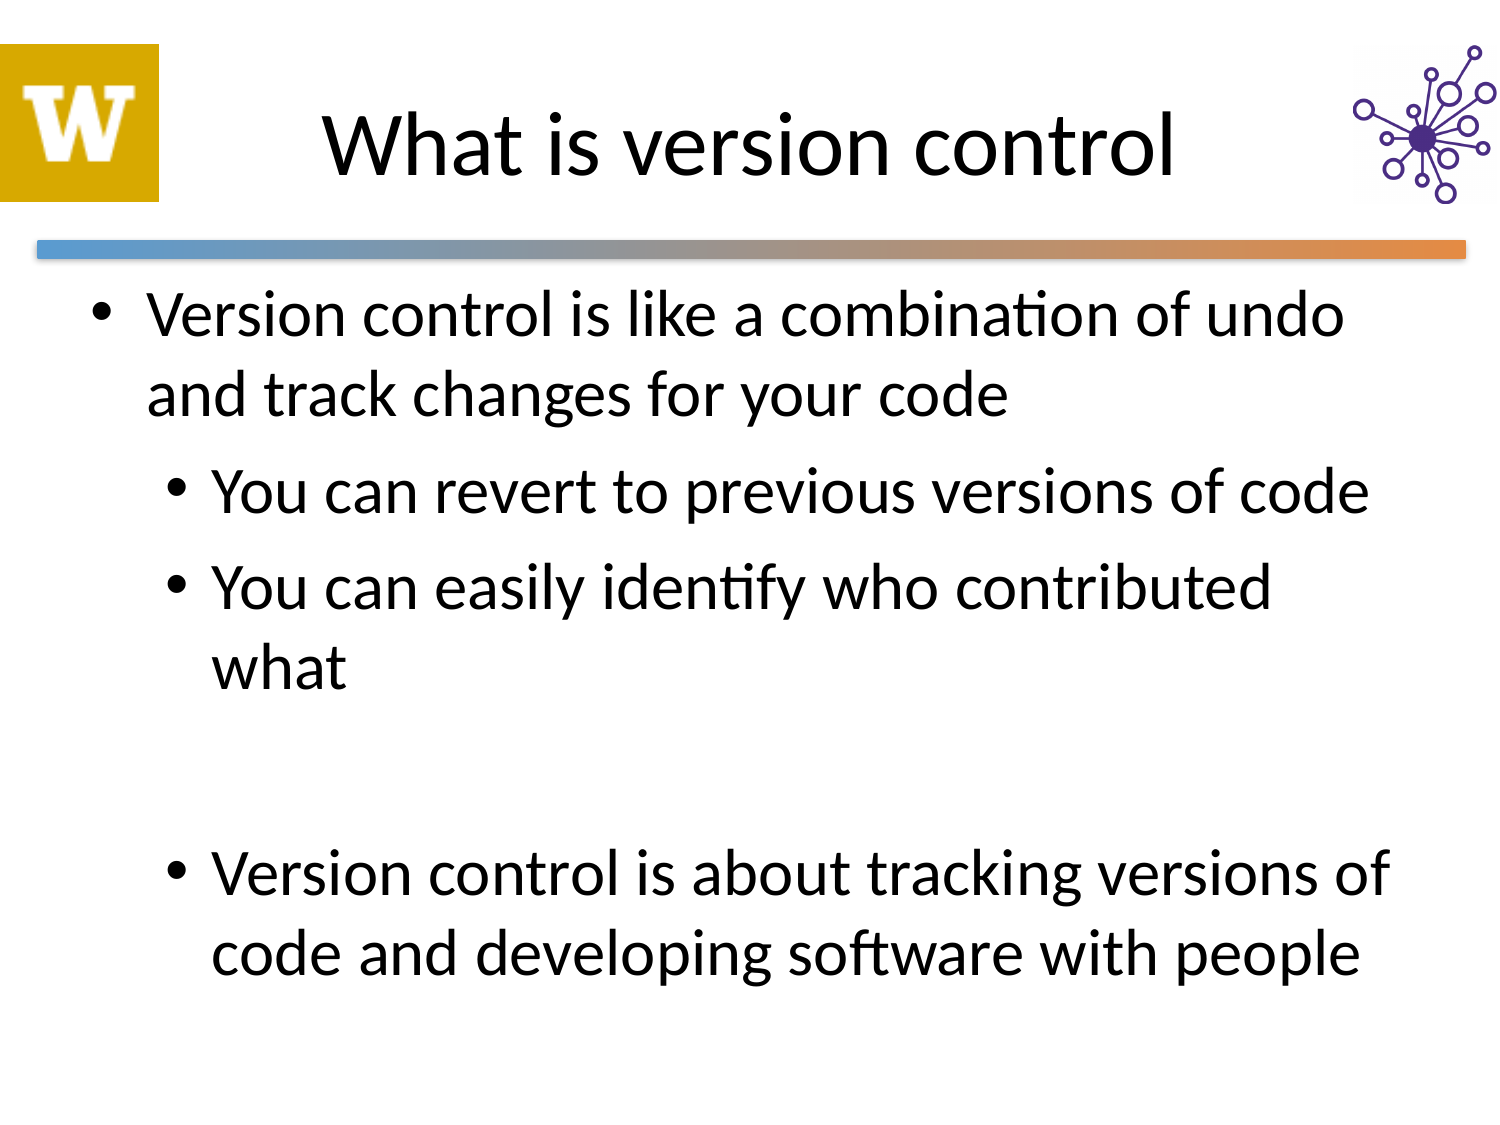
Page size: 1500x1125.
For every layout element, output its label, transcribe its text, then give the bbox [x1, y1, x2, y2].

picture [0, 44, 159, 202]
title What is version control [75, 45, 1425, 233]
list Version control is like a combination of undo and track changes for your code You can revert to previous versions of code You can easily identify who contributed what Version control is about tracking versions of code and developing software with people [75, 262, 1425, 1093]
picture [1425, 45, 1497, 204]
